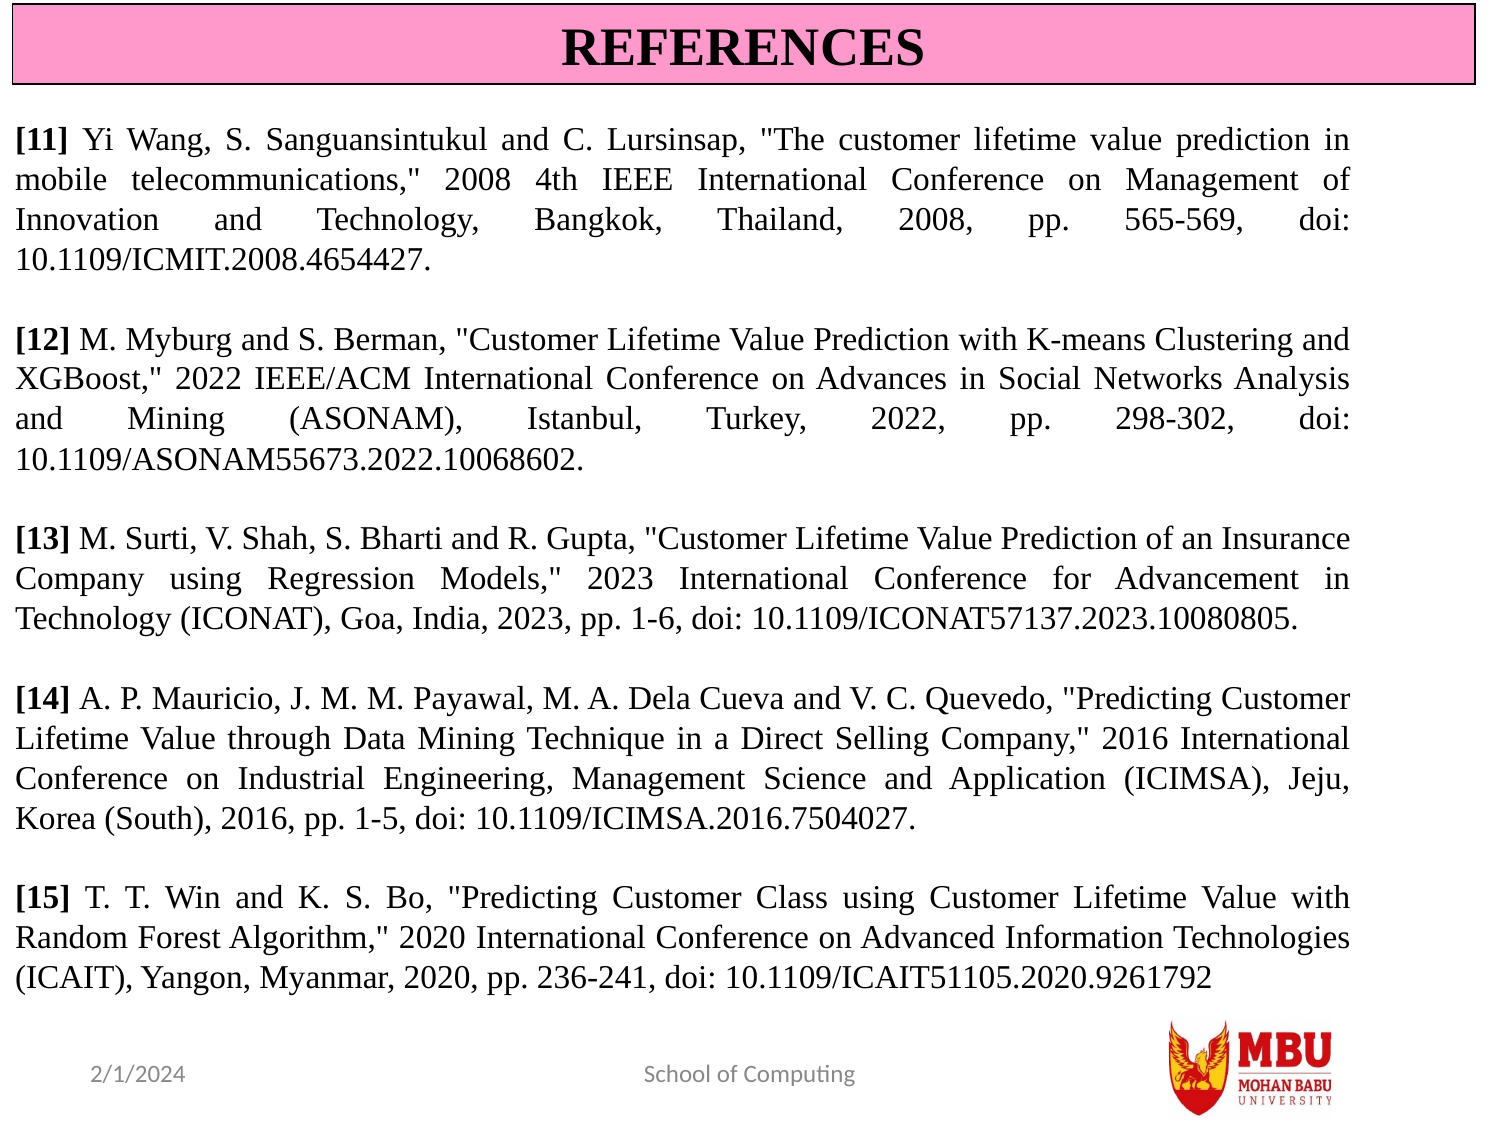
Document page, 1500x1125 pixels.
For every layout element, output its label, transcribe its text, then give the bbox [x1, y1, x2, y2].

text_box REFERENCES [12, 4, 1475, 85]
picture [1168, 1018, 1332, 1119]
footer School of Computing [512, 1042, 988, 1103]
text_box [11] Yi Wang, S. Sanguansintukul and C. Lursinsap, "The customer lifetime value prediction in mobile telecommunications," 2008 4th IEEE International Conference on Management of Innovation and Technology, Bangkok, Thailand, 2008, pp. 565-569, doi: 10.1109/ICMIT.2008.4654427. [12] M. Myburg and S. Berman, "Customer Lifetime Value Prediction with K-means Clustering and XGBoost," 2022 IEEE/ACM International Conference on Advances in Social Networks Analysis and Mining (ASONAM), Istanbul, Turkey, 2022, pp. 298-302, doi: 10.1109/ASONAM55673.2022.10068602. [13] M. Surti, V. Shah, S. Bharti and R. Gupta, "Customer Lifetime Value Prediction of an Insurance Company using Regression Models," 2023 International Conference for Advancement in Technology (ICONAT), Goa, India, 2023, pp. 1-6, doi: 10.1109/ICONAT57137.2023.10080805. [14] A. P. Mauricio, J. M. M. Payawal, M. A. Dela Cueva and V. C. Quevedo, "Predicting Customer Lifetime Value through Data Mining Technique in a Direct Selling Company," 2016 International Conference on Industrial Engineering, Management Science and Application (ICIMSA), Jeju, Korea (South), 2016, pp. 1-5, doi: 10.1109/ICIMSA.2016.7504027. [15] T. T. Win and K. S. Bo, "Predicting Customer Class using Customer Lifetime Value with Random Forest Algorithm," 2020 International Conference on Advanced Information Technologies (ICAIT), Yangon, Myanmar, 2020, pp. 236-241, doi: 10.1109/ICAIT51105.2020.9261792 [0, 102, 1500, 1011]
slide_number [75, 1042, 425, 1103]
